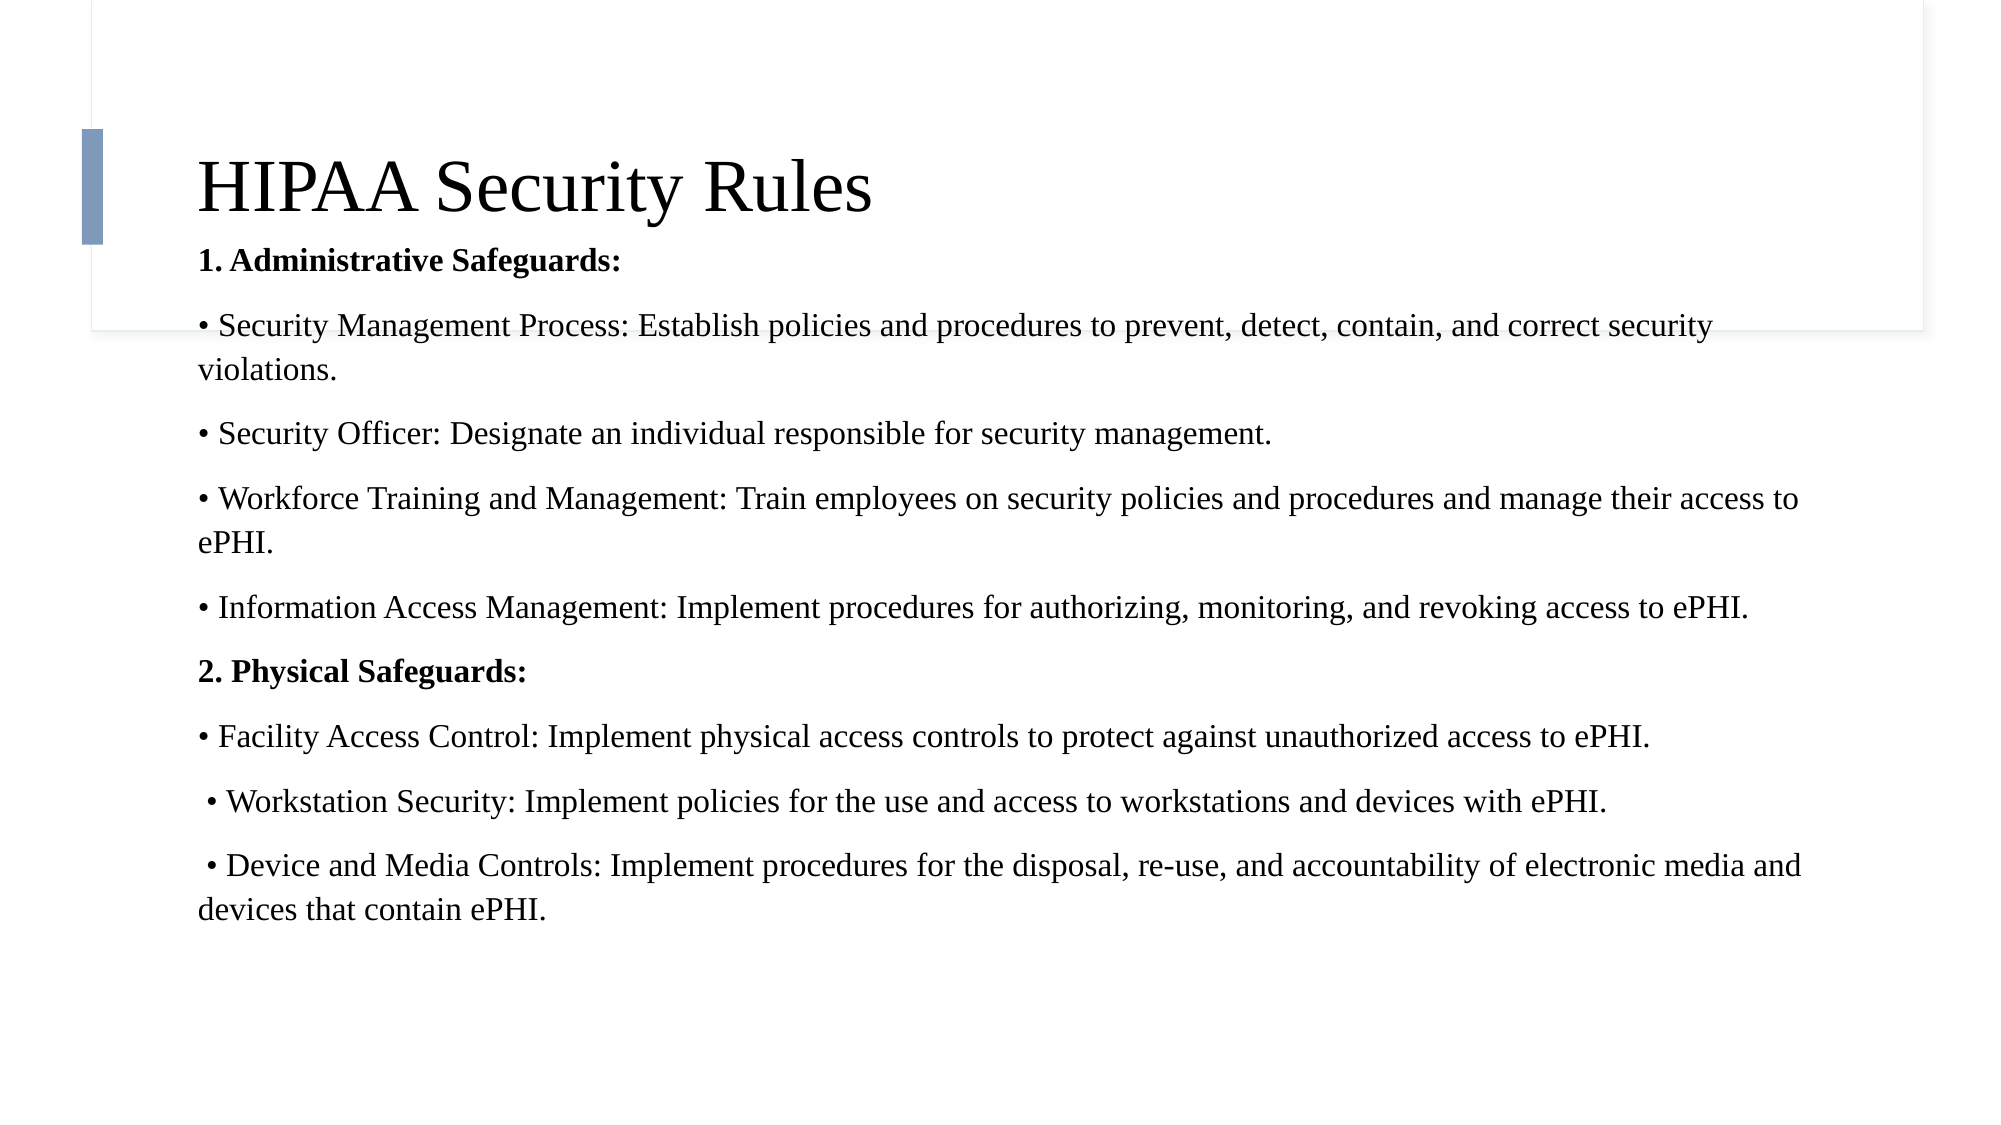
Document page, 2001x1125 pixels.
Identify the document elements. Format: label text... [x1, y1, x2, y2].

list 1. Administrative Safeguards: • Security Management Process: Establish policies and procedures to prevent, detect, contain, and correct security violations. • Security Officer: Designate an individual responsible for security management. • Workforce Training and Management: Train employees on security policies and procedures and manage their access to ePHI. • Information Access Management: Implement procedures for authorizing, monitoring, and revoking access to ePHI. 2. Physical Safeguards: • Facility Access Control: Implement physical access controls to protect against unauthorized access to ePHI. • Workstation Security: Implement policies for the use and access to workstations and devices with ePHI. • Device and Media Controls: Implement procedures for the disposal, re-use, and accountability of electronic media and devices that contain ePHI. [183, 227, 1851, 1013]
title HIPAA Security Rules [183, 90, 1851, 227]
